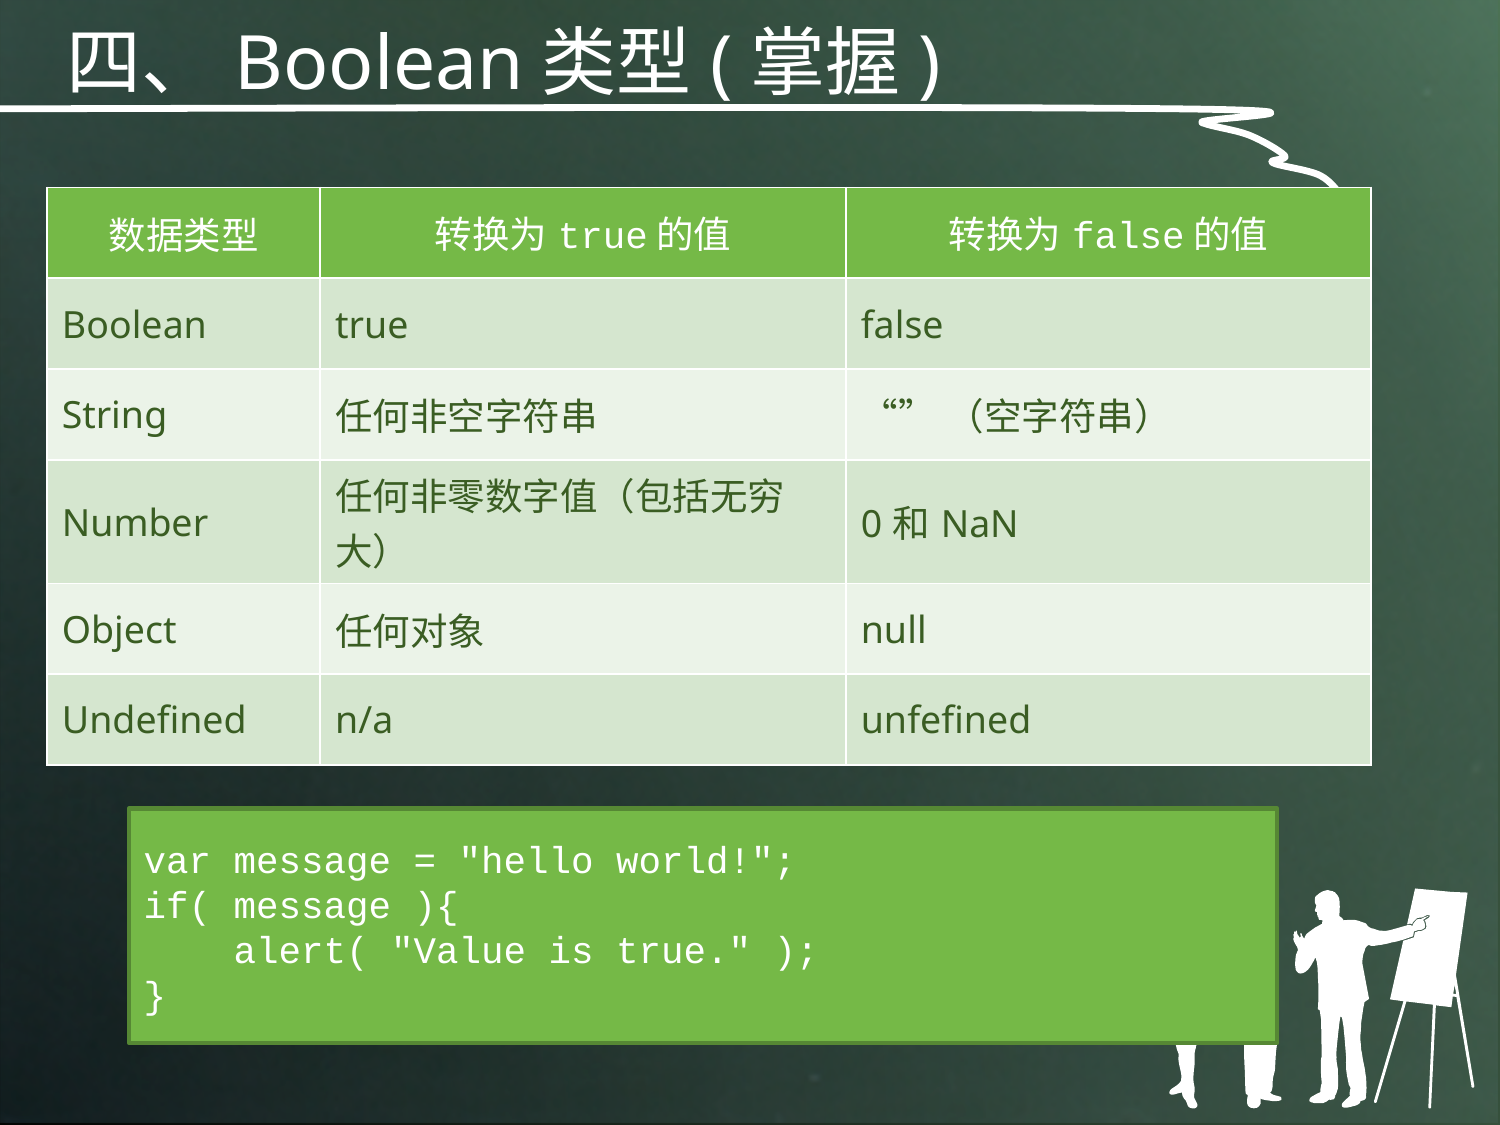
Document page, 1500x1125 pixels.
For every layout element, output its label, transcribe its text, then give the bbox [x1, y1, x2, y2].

title 四、Boolean类型(掌握) [51, 23, 1365, 96]
table_cell null [847, 584, 1370, 673]
table_cell “”（空字符串） [847, 370, 1370, 459]
table_header 转换为true的值 [321, 188, 845, 277]
picture [0, 0, 1500, 1125]
table_cell 0和NaN [847, 461, 1370, 583]
table_cell Boolean [48, 279, 319, 368]
text_box [0, 107, 1335, 187]
table_cell unfefined [847, 675, 1370, 764]
text_box var message = "hello world!"; if( message ){ alert( "Value is true." ); } [127, 806, 1279, 1045]
table_cell String [48, 370, 319, 459]
table_cell true [321, 279, 845, 368]
table_cell n/a [321, 675, 845, 764]
table_header 数据类型 [48, 188, 319, 277]
table_cell 任何非空字符串 [321, 370, 845, 459]
table_cell false [847, 279, 1370, 368]
table_cell Undefined [48, 675, 319, 764]
table_cell 任何非零数字值（包括无穷大） [321, 461, 845, 583]
table_header 转换为false的值 [847, 188, 1370, 277]
table_cell Object [48, 584, 319, 673]
table_cell Number [48, 461, 319, 583]
table_cell 任何对象 [321, 584, 845, 673]
